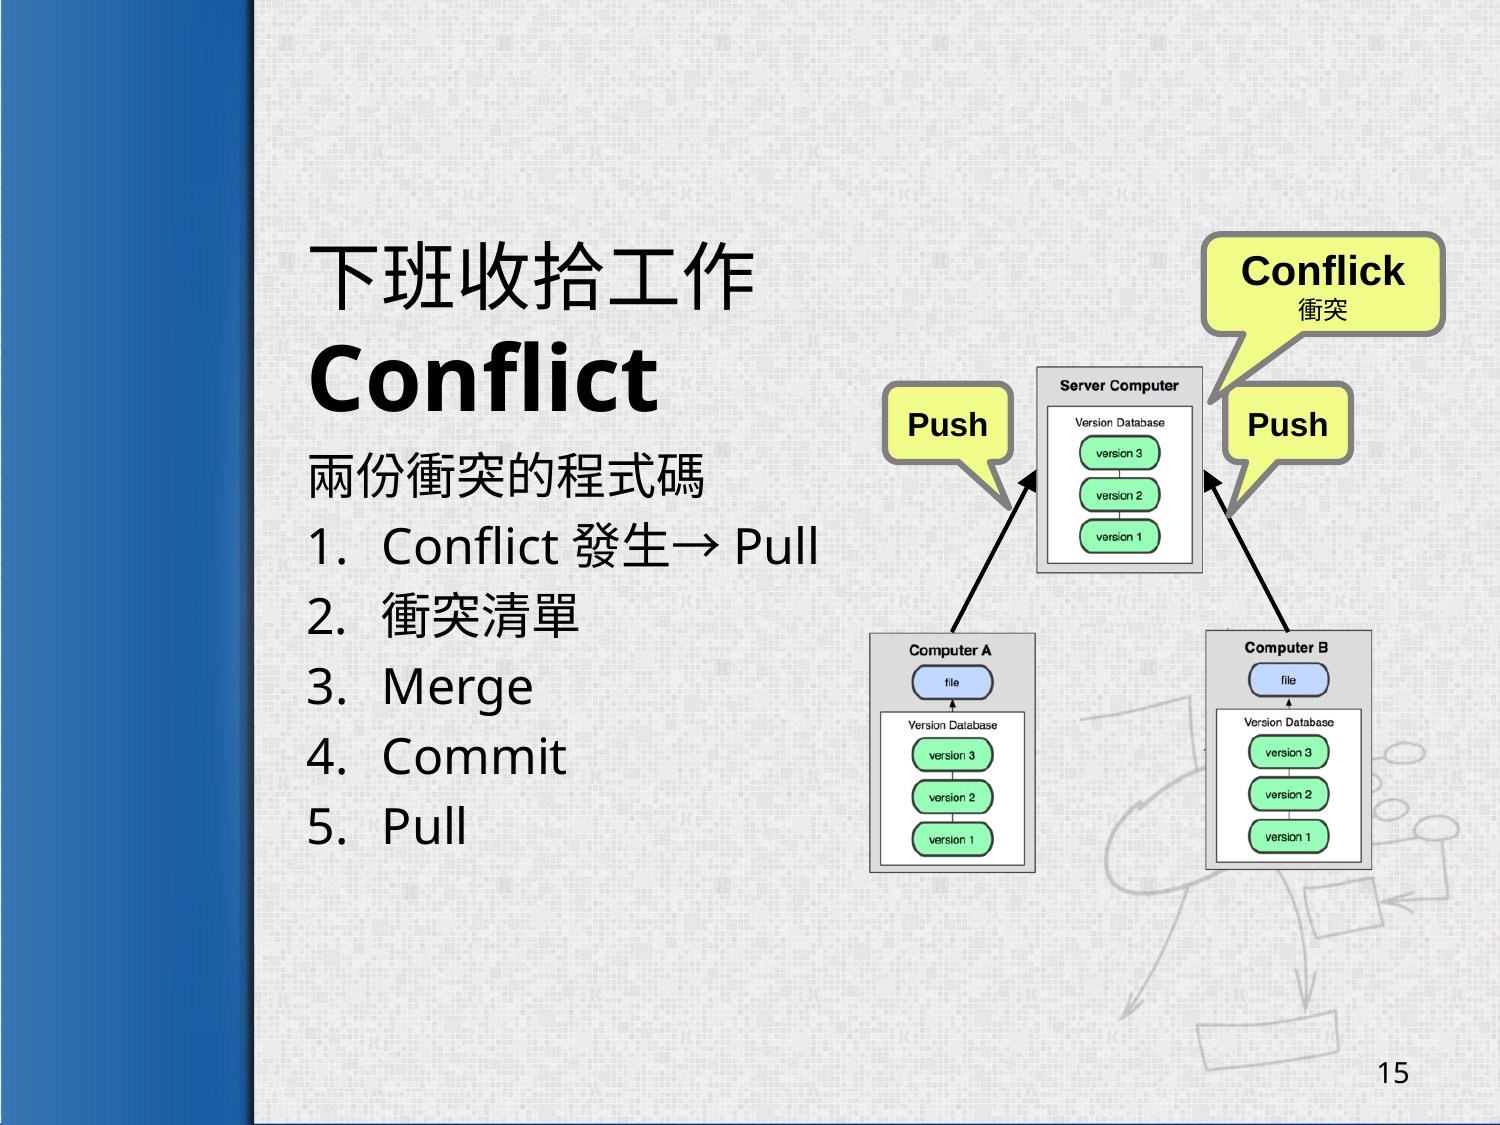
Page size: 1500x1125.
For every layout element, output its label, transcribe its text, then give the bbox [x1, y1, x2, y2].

slide_number 15 [1316, 1046, 1425, 1125]
list 兩份衝突的程式碼 Conflict發生→Pull 衝突清單 Merge Commit Pull [291, 437, 867, 785]
picture [0, 0, 1500, 1125]
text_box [867, 234, 1443, 874]
title 下班收拾工作 Conflict [291, 276, 867, 437]
